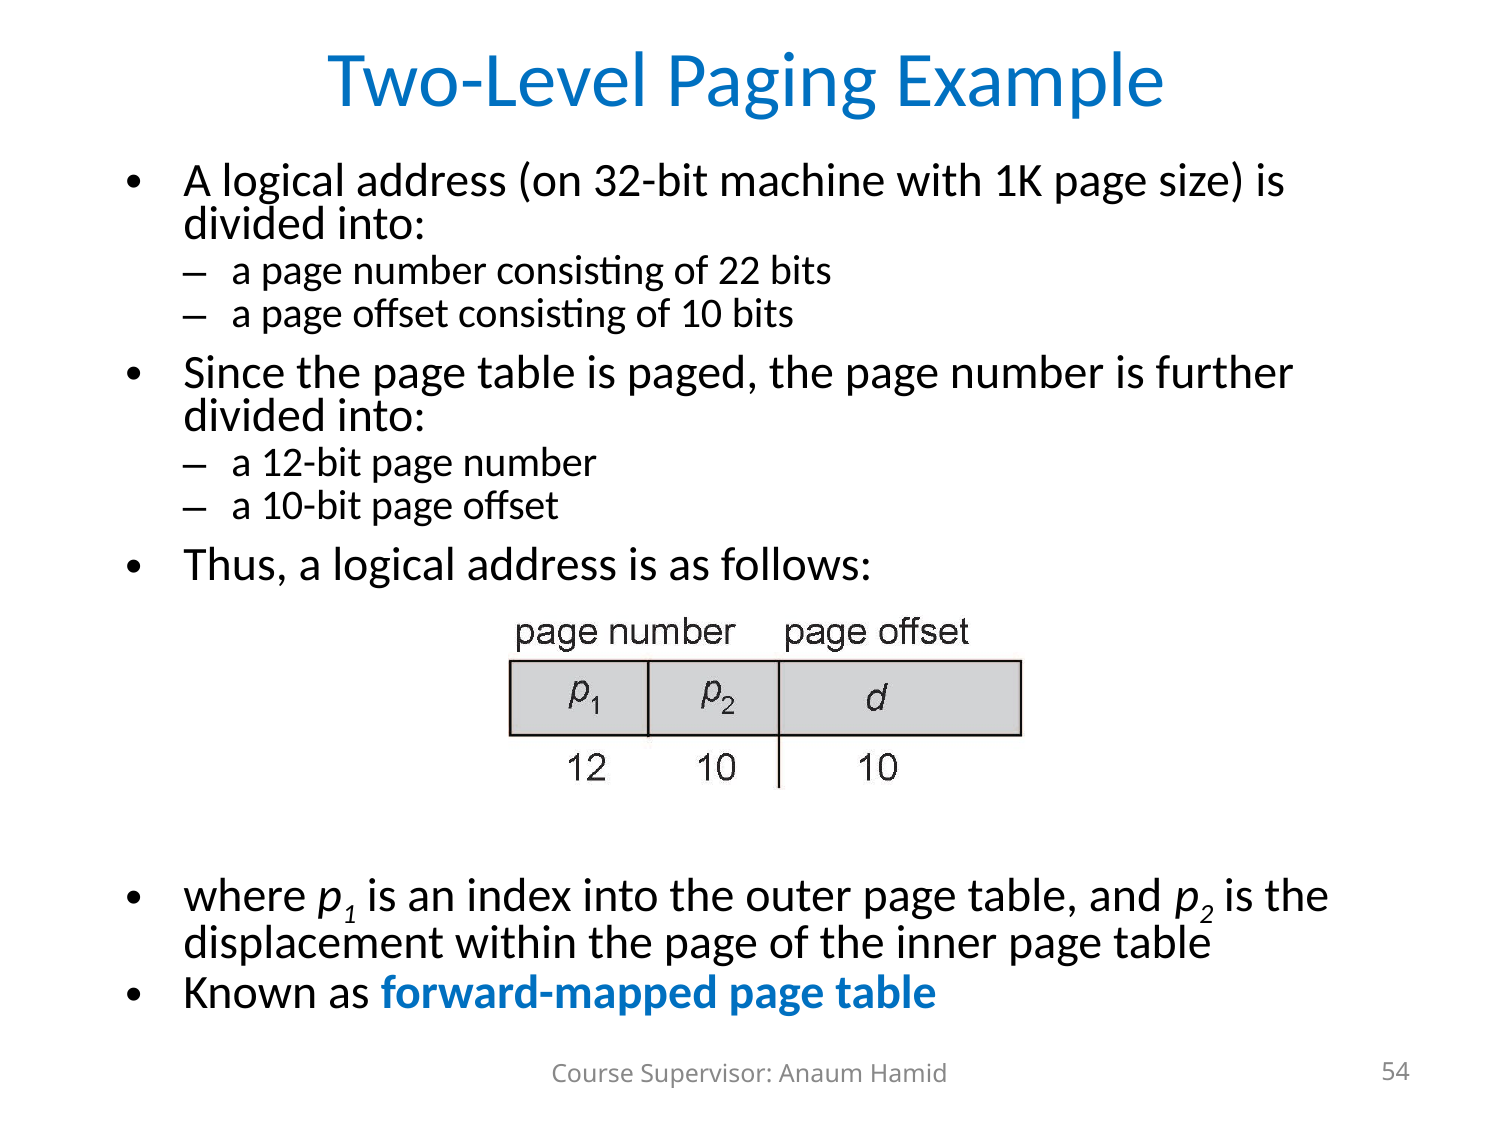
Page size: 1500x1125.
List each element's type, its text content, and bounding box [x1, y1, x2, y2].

title Two-Level Paging Example [110, 39, 1384, 135]
footer Course Supervisor: Anaum Hamid [512, 1042, 988, 1103]
list A logical address (on 32-bit machine with 1K page size) is divided into: a page number consisting of 22 bits a page offset consisting of 10 bits Since the page table is paged, the page number is further divided into: a 12-bit page number a 10-bit page offset Thus, a logical address is as follows: where p1 is an index into the outer page table, and p2 is the displacement within the page of the inner page table Known as forward-mapped page table [110, 154, 1430, 1038]
slide_number ‹#› [1074, 1042, 1425, 1103]
picture [508, 615, 1027, 790]
